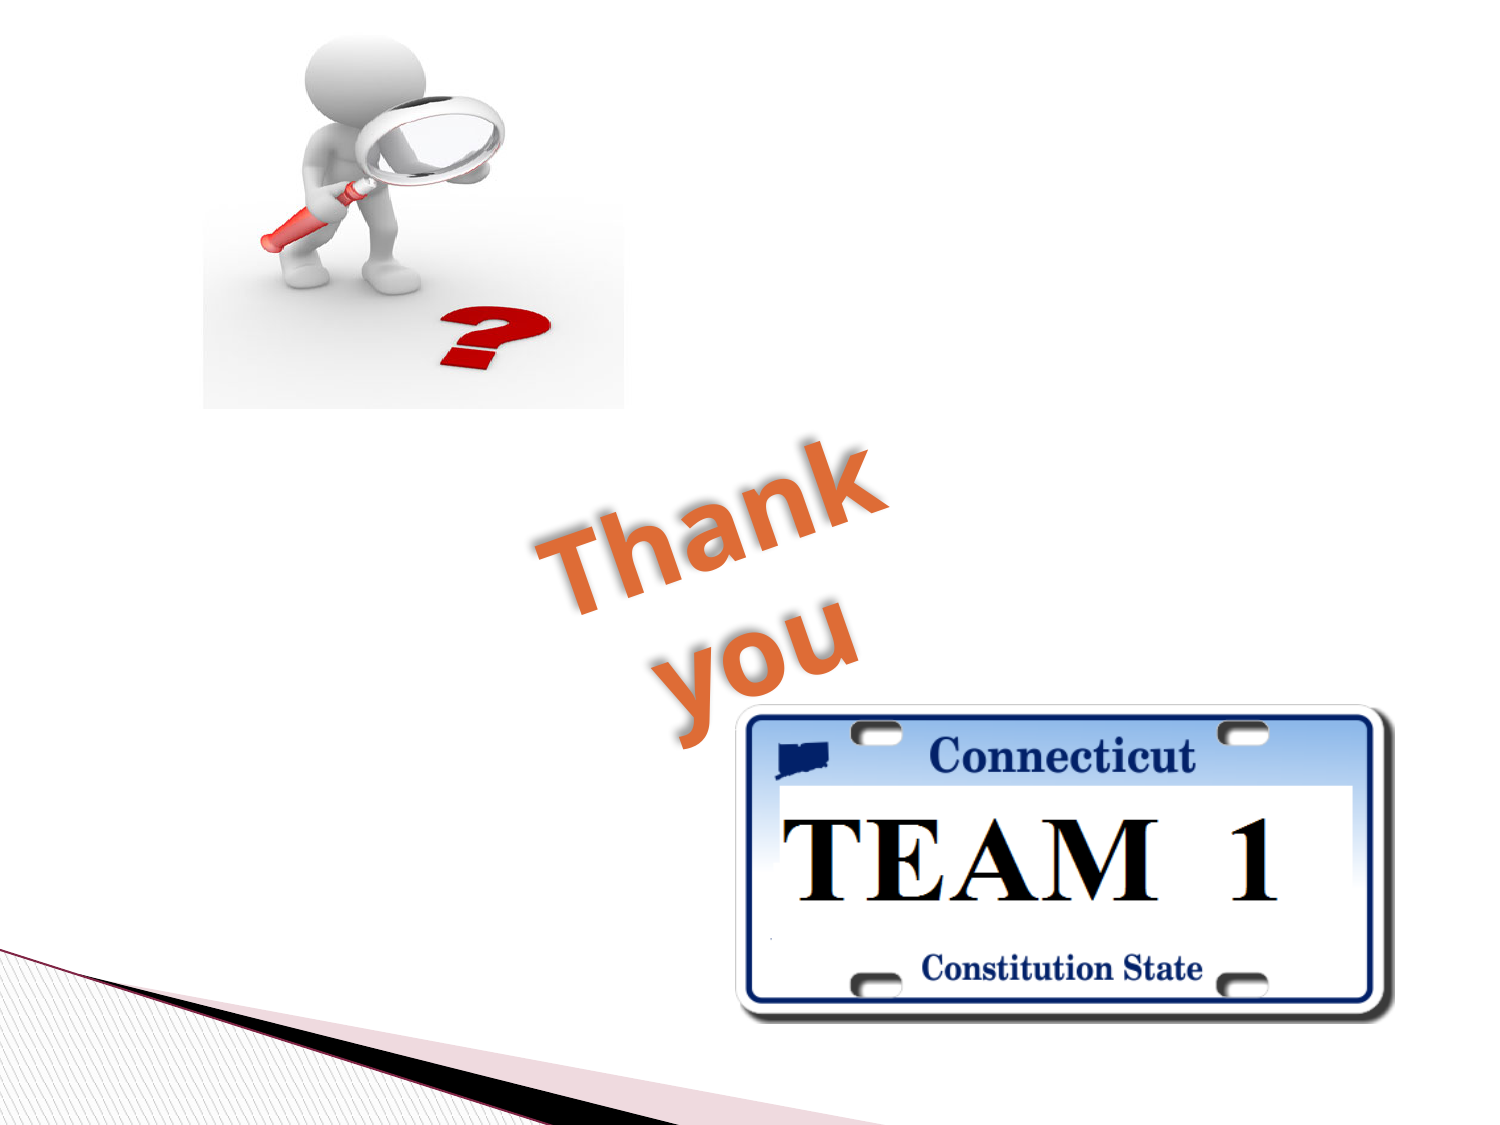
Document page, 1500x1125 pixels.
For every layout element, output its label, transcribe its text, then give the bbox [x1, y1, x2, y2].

picture [17, 18, 811, 410]
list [735, 703, 1395, 1024]
text_box Thank you [402, 352, 1062, 820]
